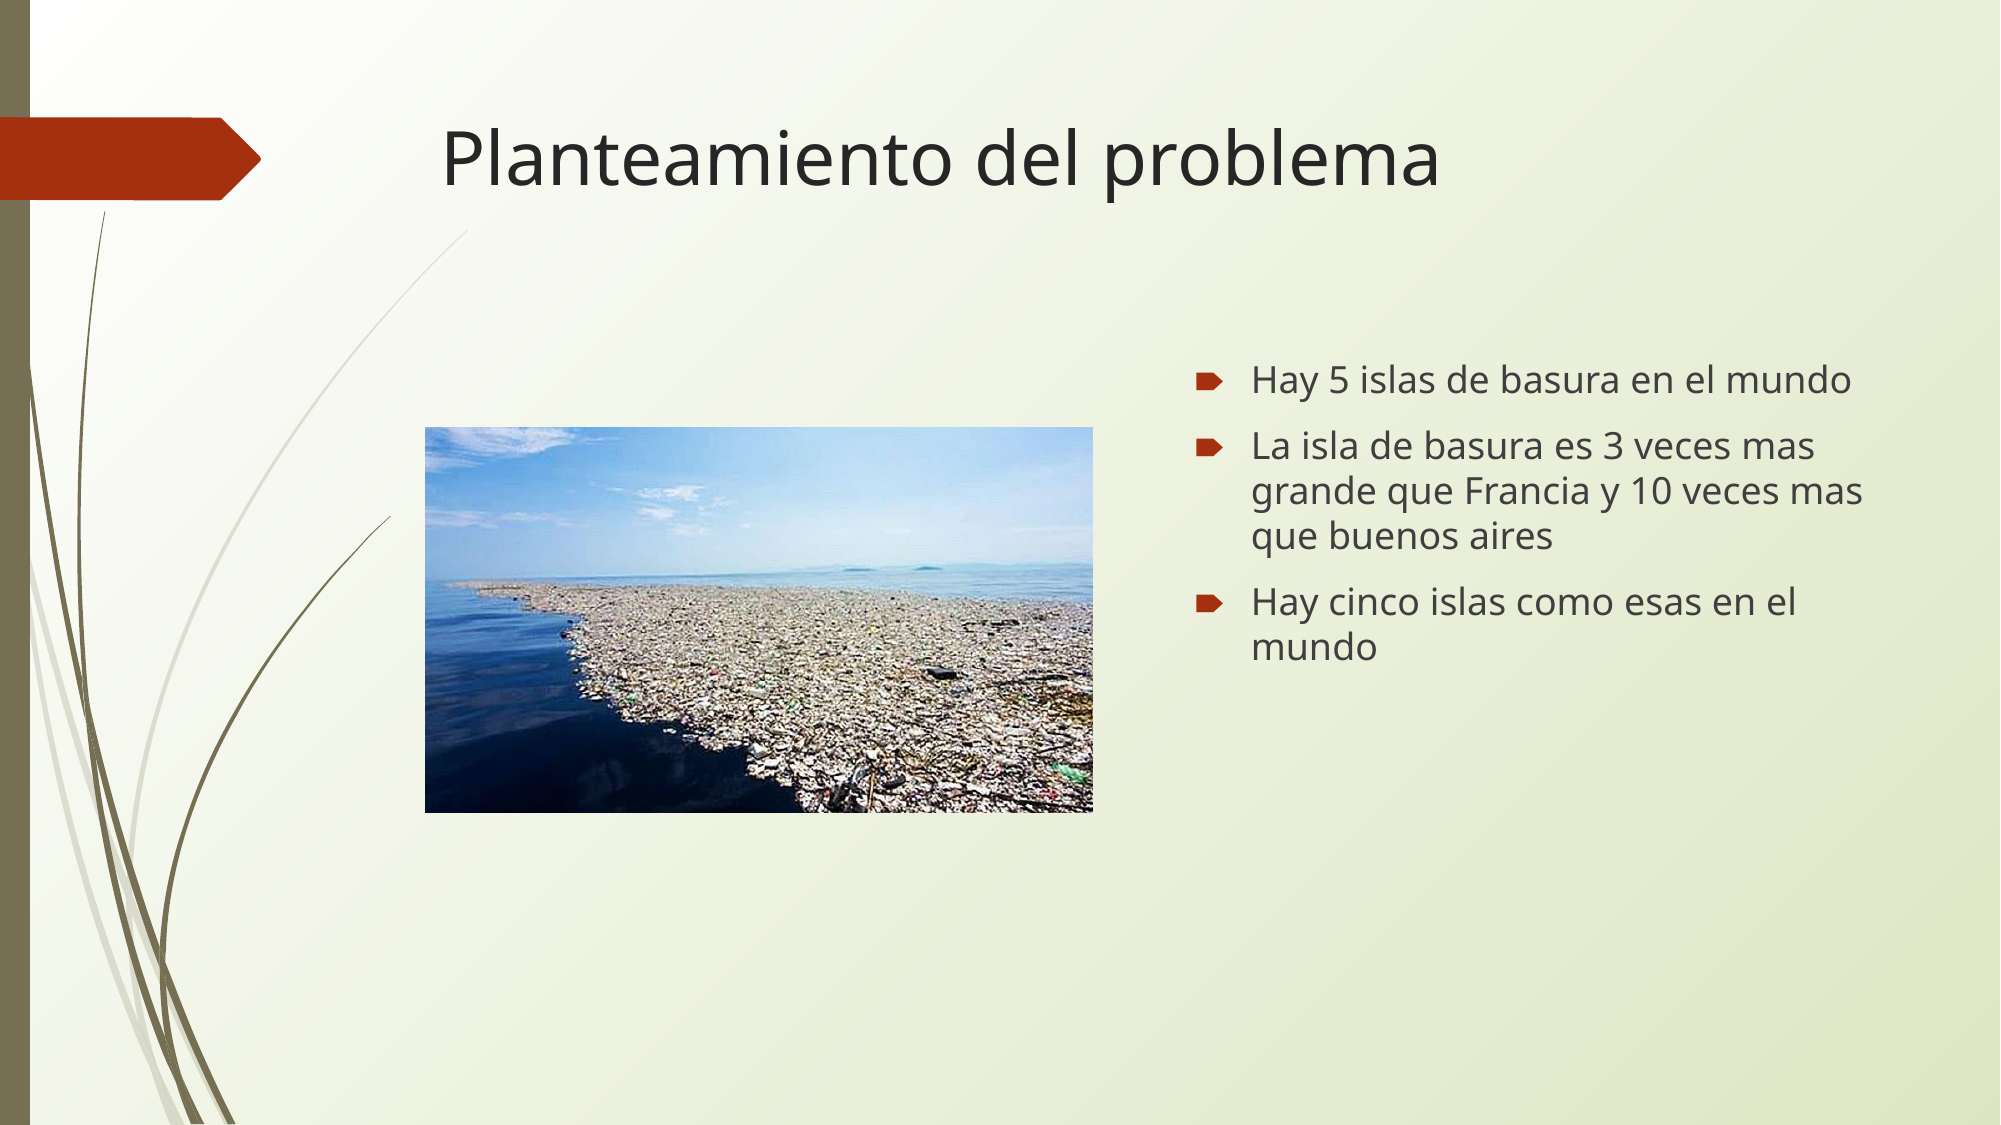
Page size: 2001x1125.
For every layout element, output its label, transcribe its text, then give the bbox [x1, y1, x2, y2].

list Hay 5 islas de basura en el mundo La isla de basura es 3 veces mas grande que Francia y 10 veces mas que buenos aires Hay cinco islas como esas en el mundo [1179, 348, 1888, 969]
title Planteamiento del problema [425, 102, 1888, 313]
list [425, 427, 1093, 813]
